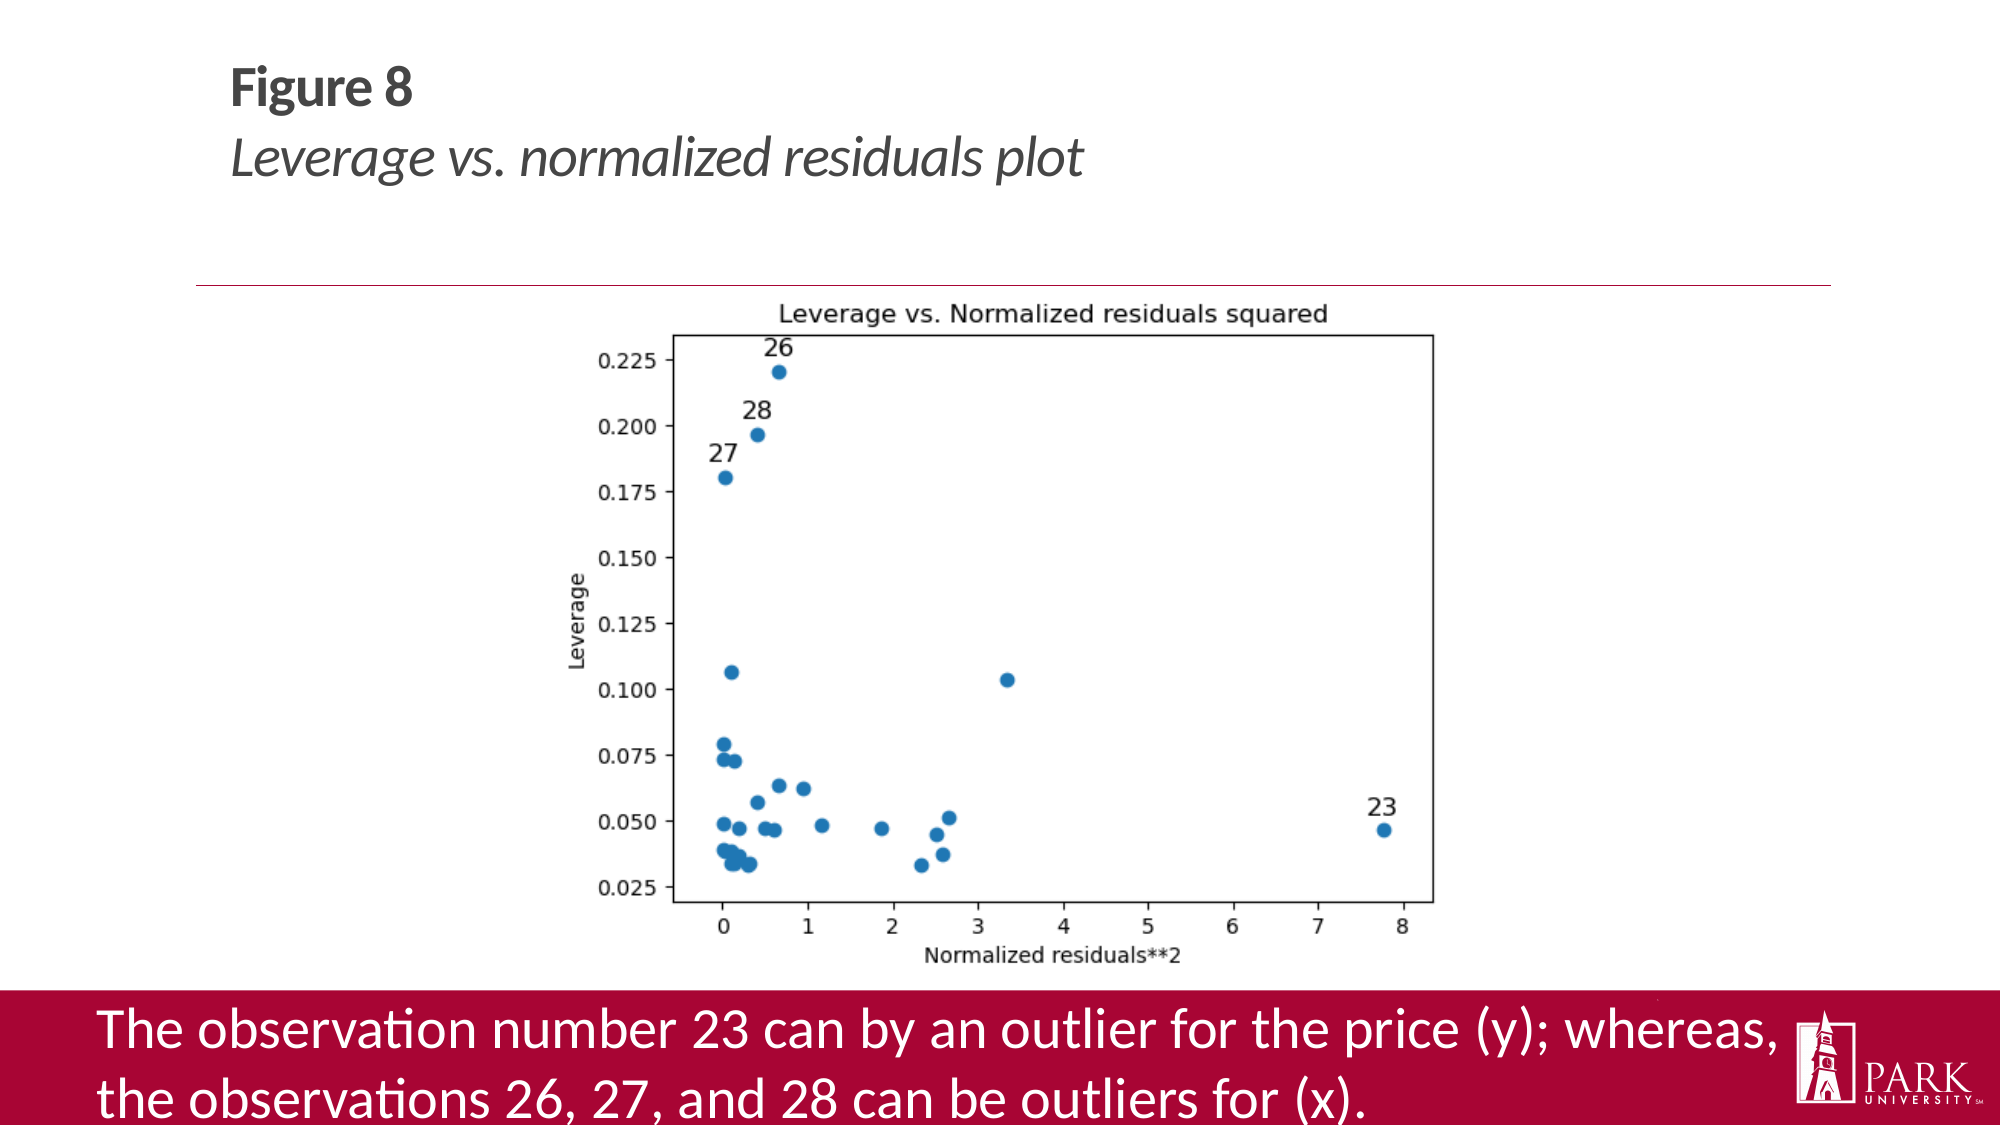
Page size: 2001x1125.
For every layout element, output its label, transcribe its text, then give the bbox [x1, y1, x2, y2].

title Figure 8 Leverage vs. normalized residuals plot [214, 41, 1737, 196]
text_box The observation number 23 can by an outlier for the price (y); whereas, the observations 26, 27, and 28 can be outliers for (x). [96, 982, 1864, 1125]
picture [1864, 983, 2001, 1117]
picture [551, 289, 1448, 984]
